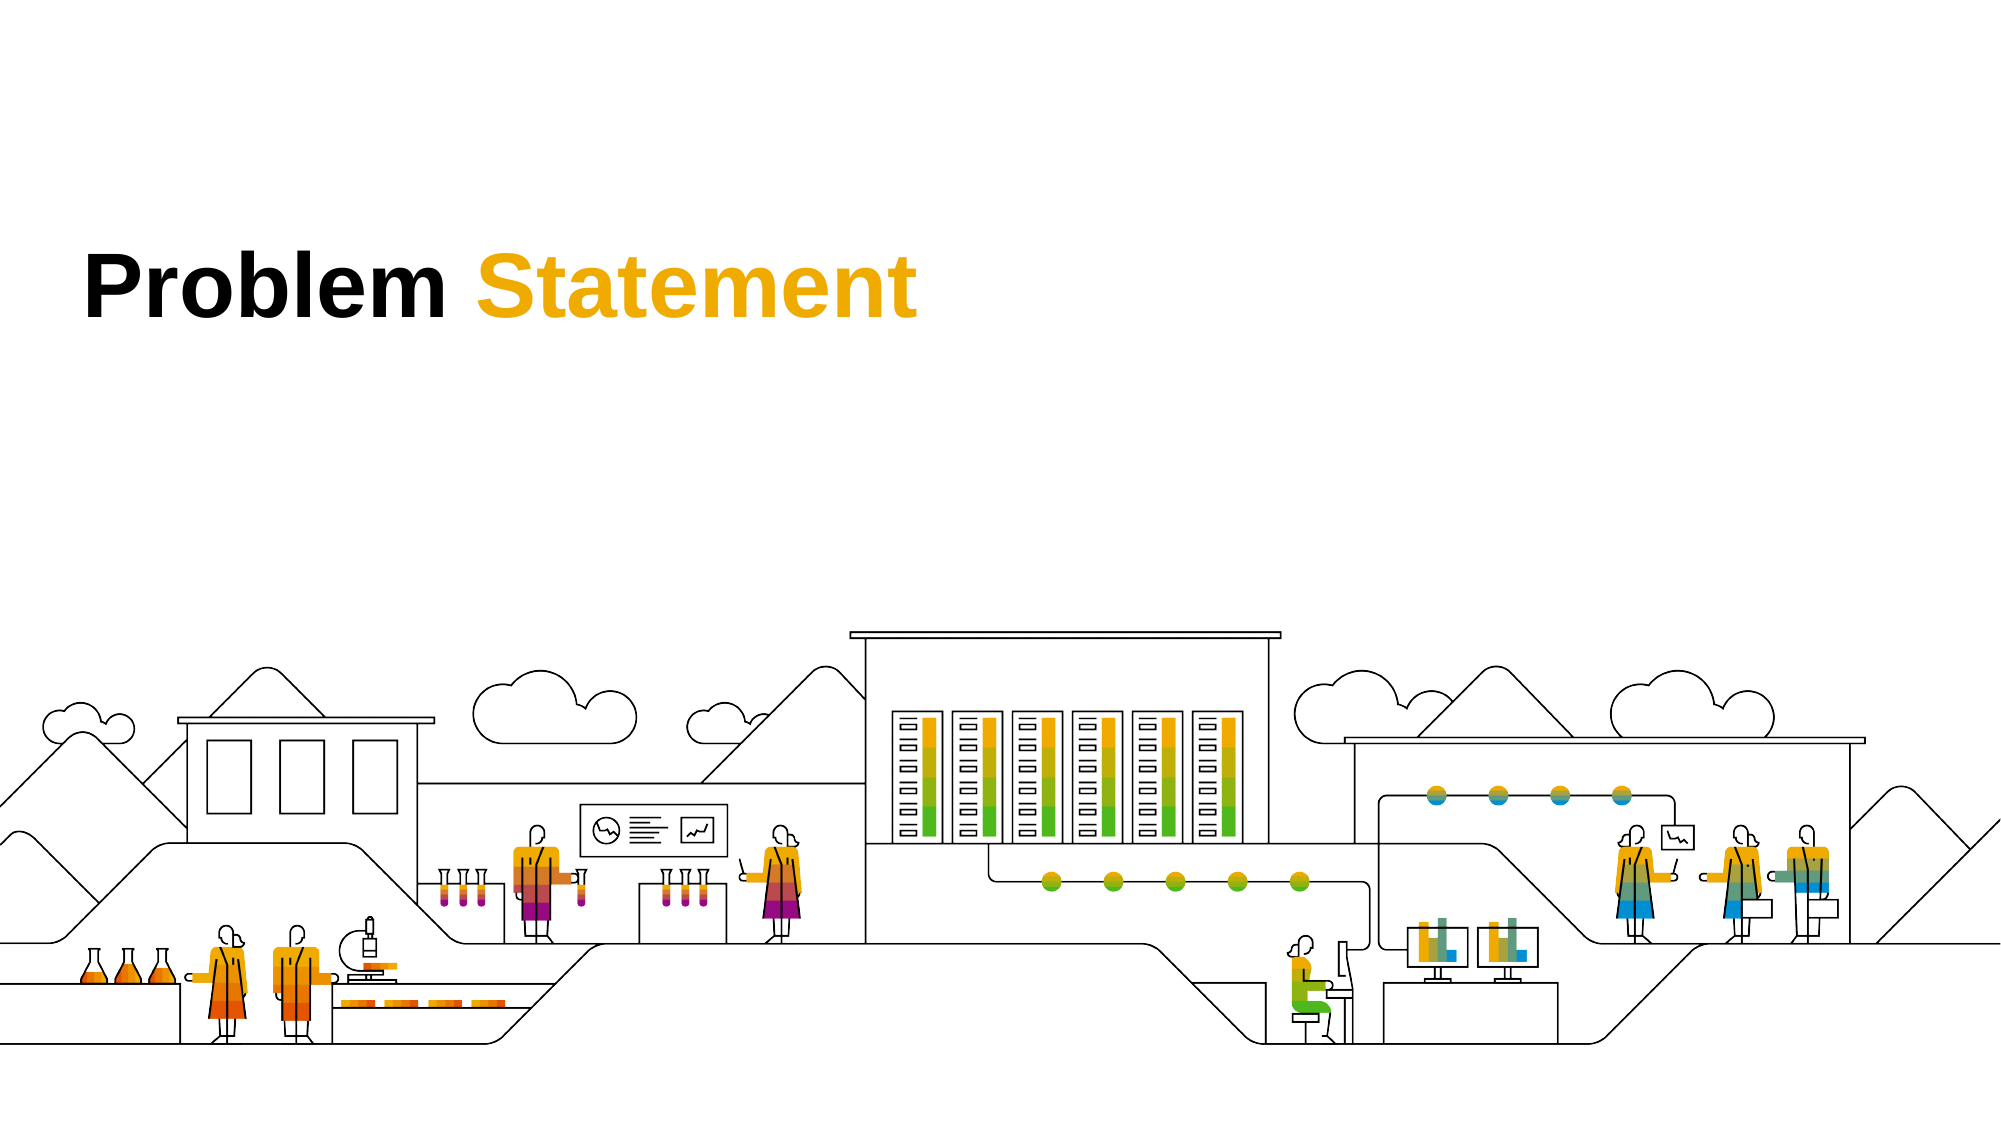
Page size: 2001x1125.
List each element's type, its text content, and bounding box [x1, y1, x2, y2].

title Problem Statement [82, 225, 1918, 337]
picture [0, 561, 2001, 1125]
